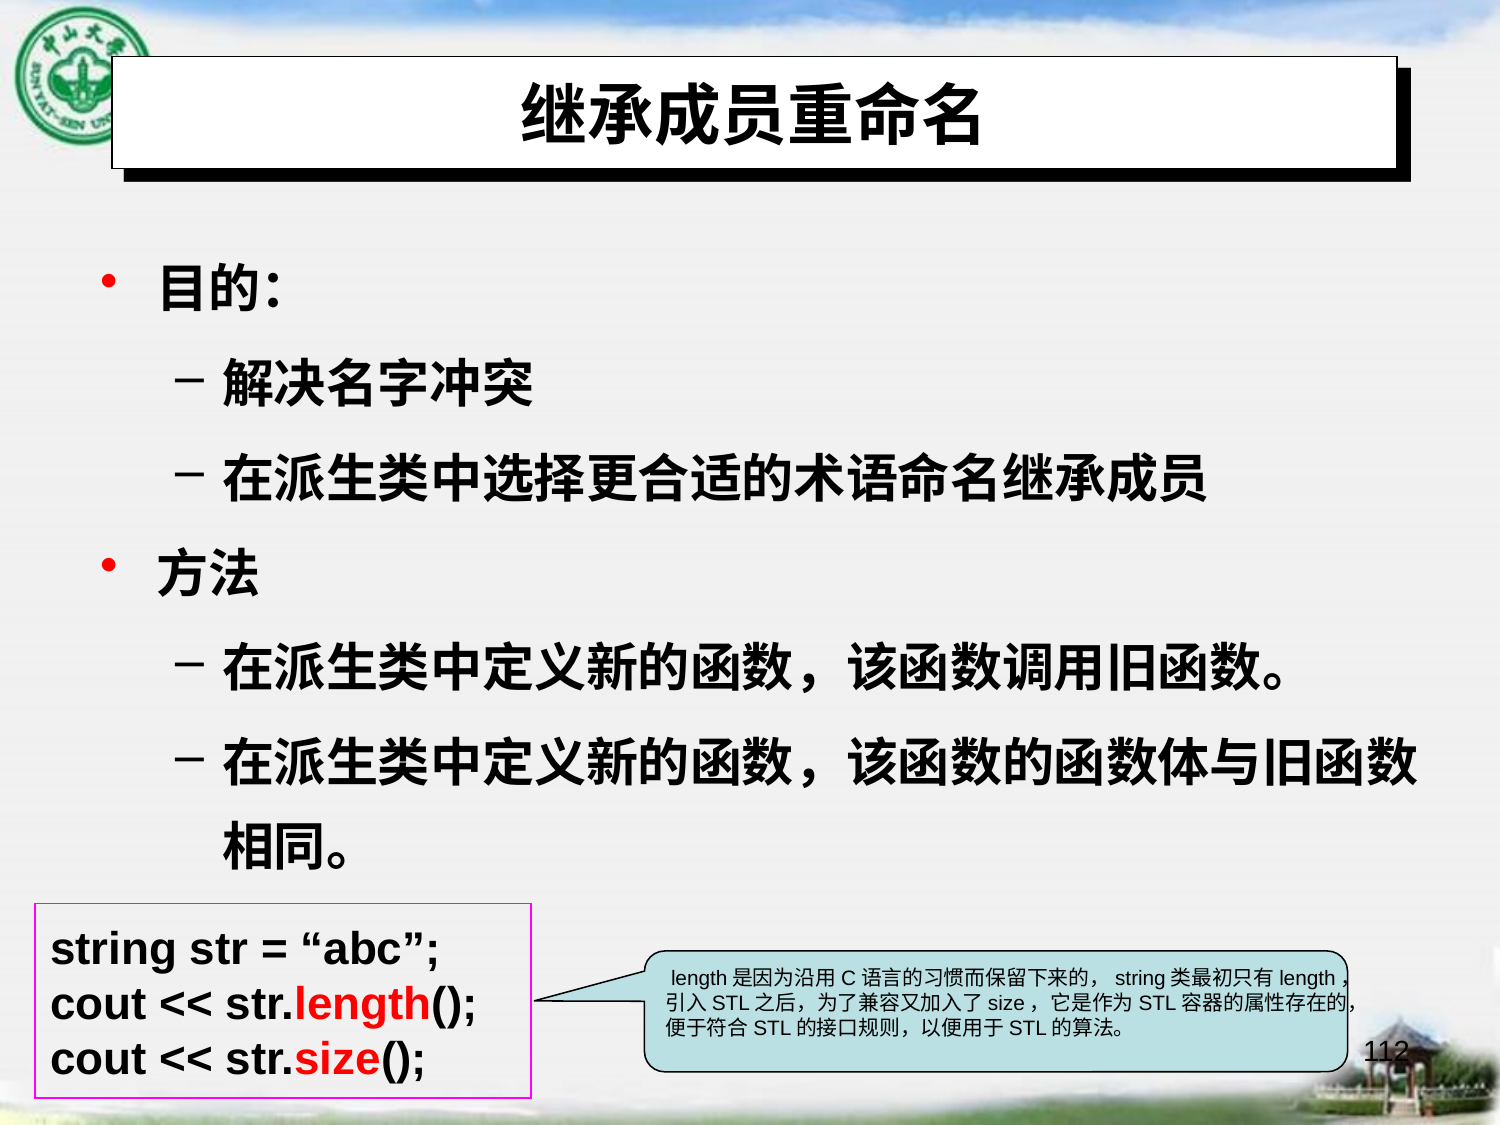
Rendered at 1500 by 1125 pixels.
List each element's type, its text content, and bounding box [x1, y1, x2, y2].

list 目的： 解决名字冲突 在派生类中选择更合适的术语命名继承成员 方法 在派生类中定义新的函数，该函数调用旧函数。 在派生类中定义新的函数，该函数的函数体与旧函数相同。 [84, 226, 1436, 1012]
text_box length是因为沿用C语言的习惯而保留下来的，string类最初只有length， 引入STL之后，为了兼容又加入了size，它是作为STL容器的属性存在的， 便于符合STL的接口规则，以便用于STL的算法。 [533, 950, 1348, 1072]
text_box string str = “abc”; cout << str.length(); cout << str.size(); [35, 903, 532, 1098]
title 继承成员重命名 [111, 56, 1398, 169]
picture [0, 0, 1500, 1125]
slide_number 112 [1074, 1024, 1426, 1103]
